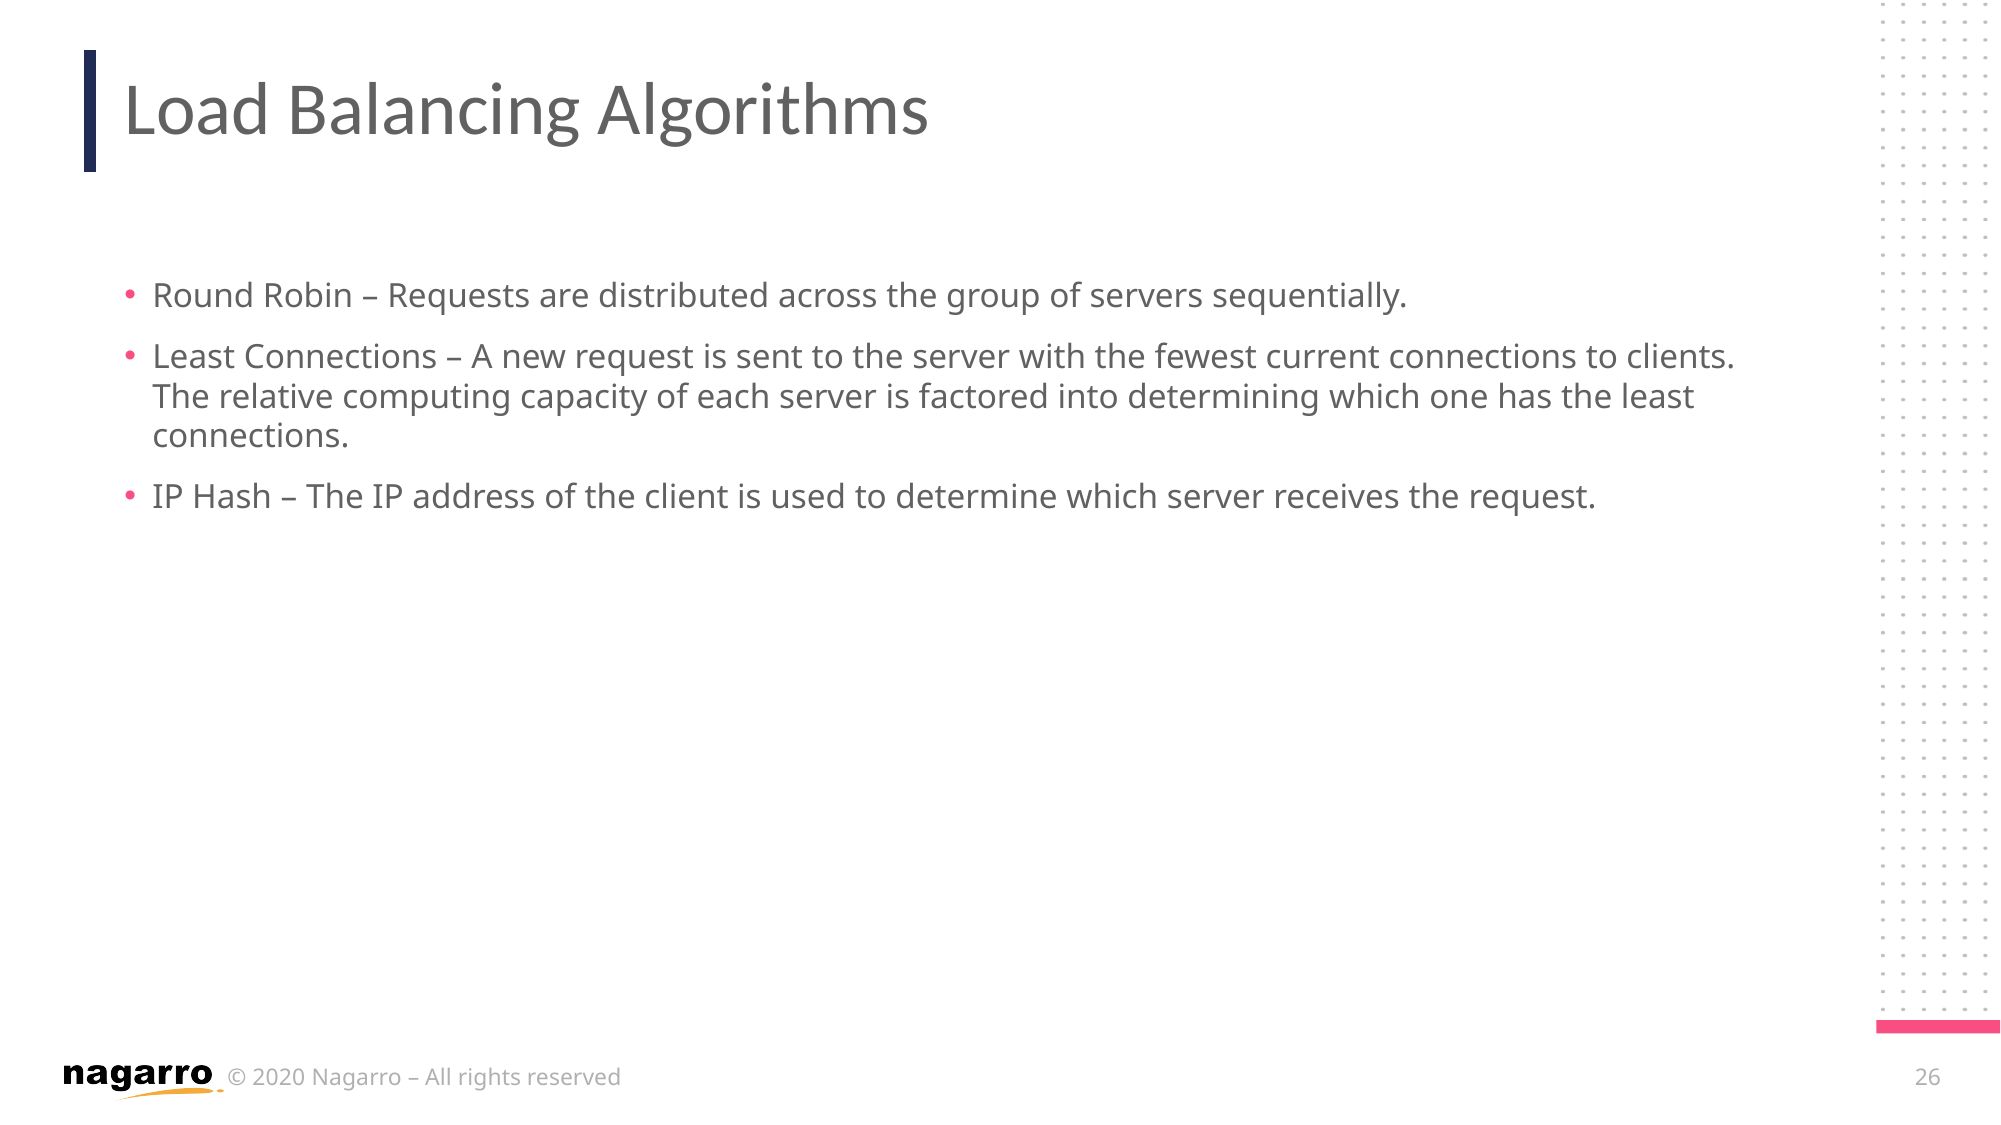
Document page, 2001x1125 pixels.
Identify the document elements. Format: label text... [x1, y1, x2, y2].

picture [64, 1065, 224, 1102]
title Load Balancing Algorithms [109, 62, 1814, 160]
list Round Robin – Requests are distributed across the group of servers sequentially.​ Least Connections – A new request is sent to the server with the fewest current connections to clients. The relative computing capacity of each server is factored into determining which one has the least connections.​ IP Hash – The IP address of the client is used to determine which server receives the request.​ [109, 266, 1814, 973]
picture [1881, 0, 2000, 1020]
